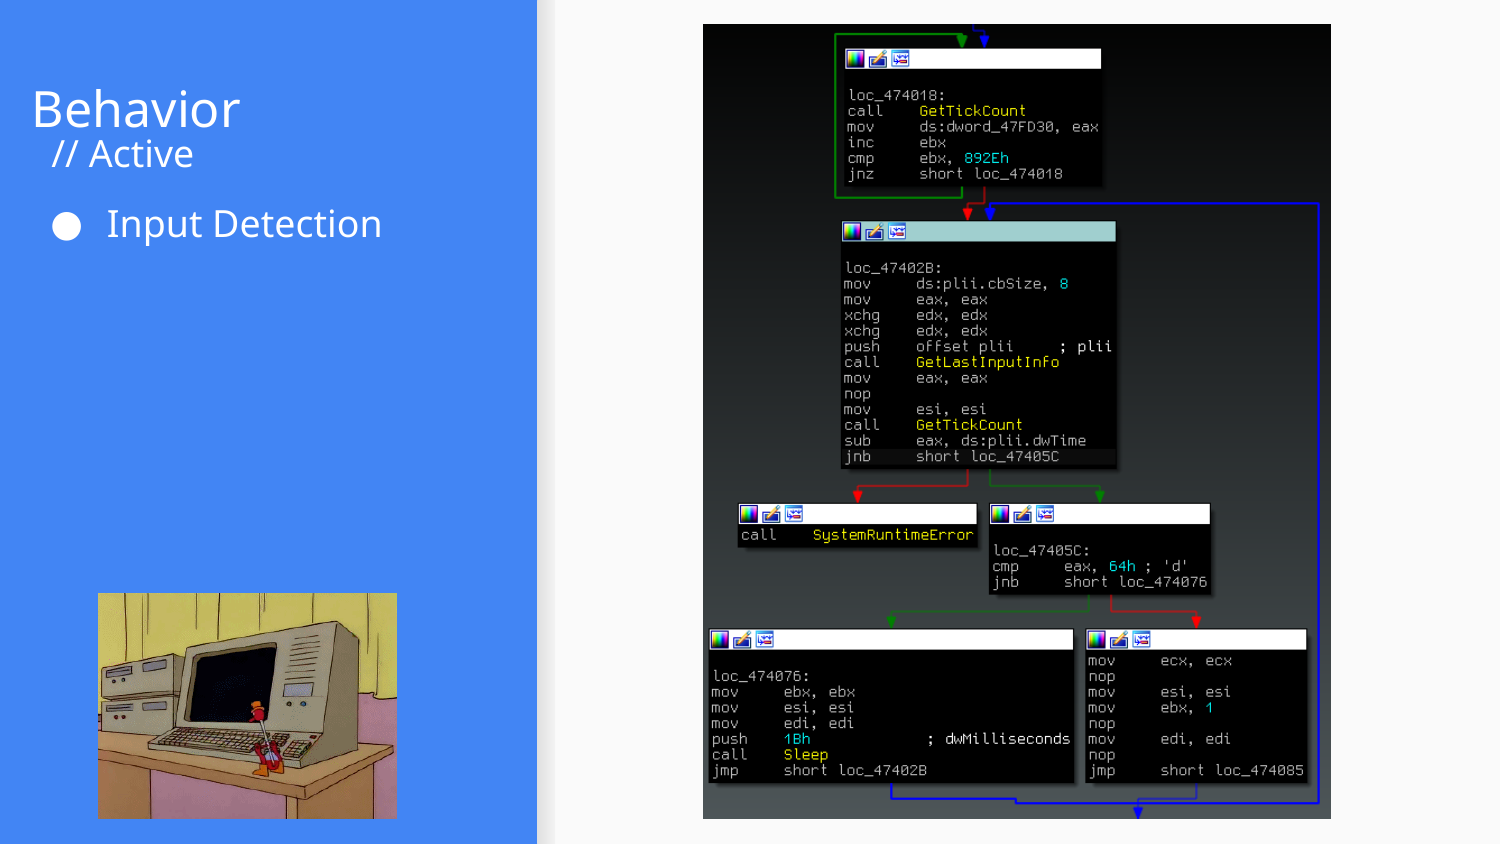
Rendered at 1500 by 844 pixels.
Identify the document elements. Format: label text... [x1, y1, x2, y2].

list Input Detection [16, 190, 521, 697]
picture [98, 593, 397, 819]
picture [702, 24, 1331, 819]
title // Active [16, 96, 521, 190]
title Behavior [16, 58, 521, 96]
